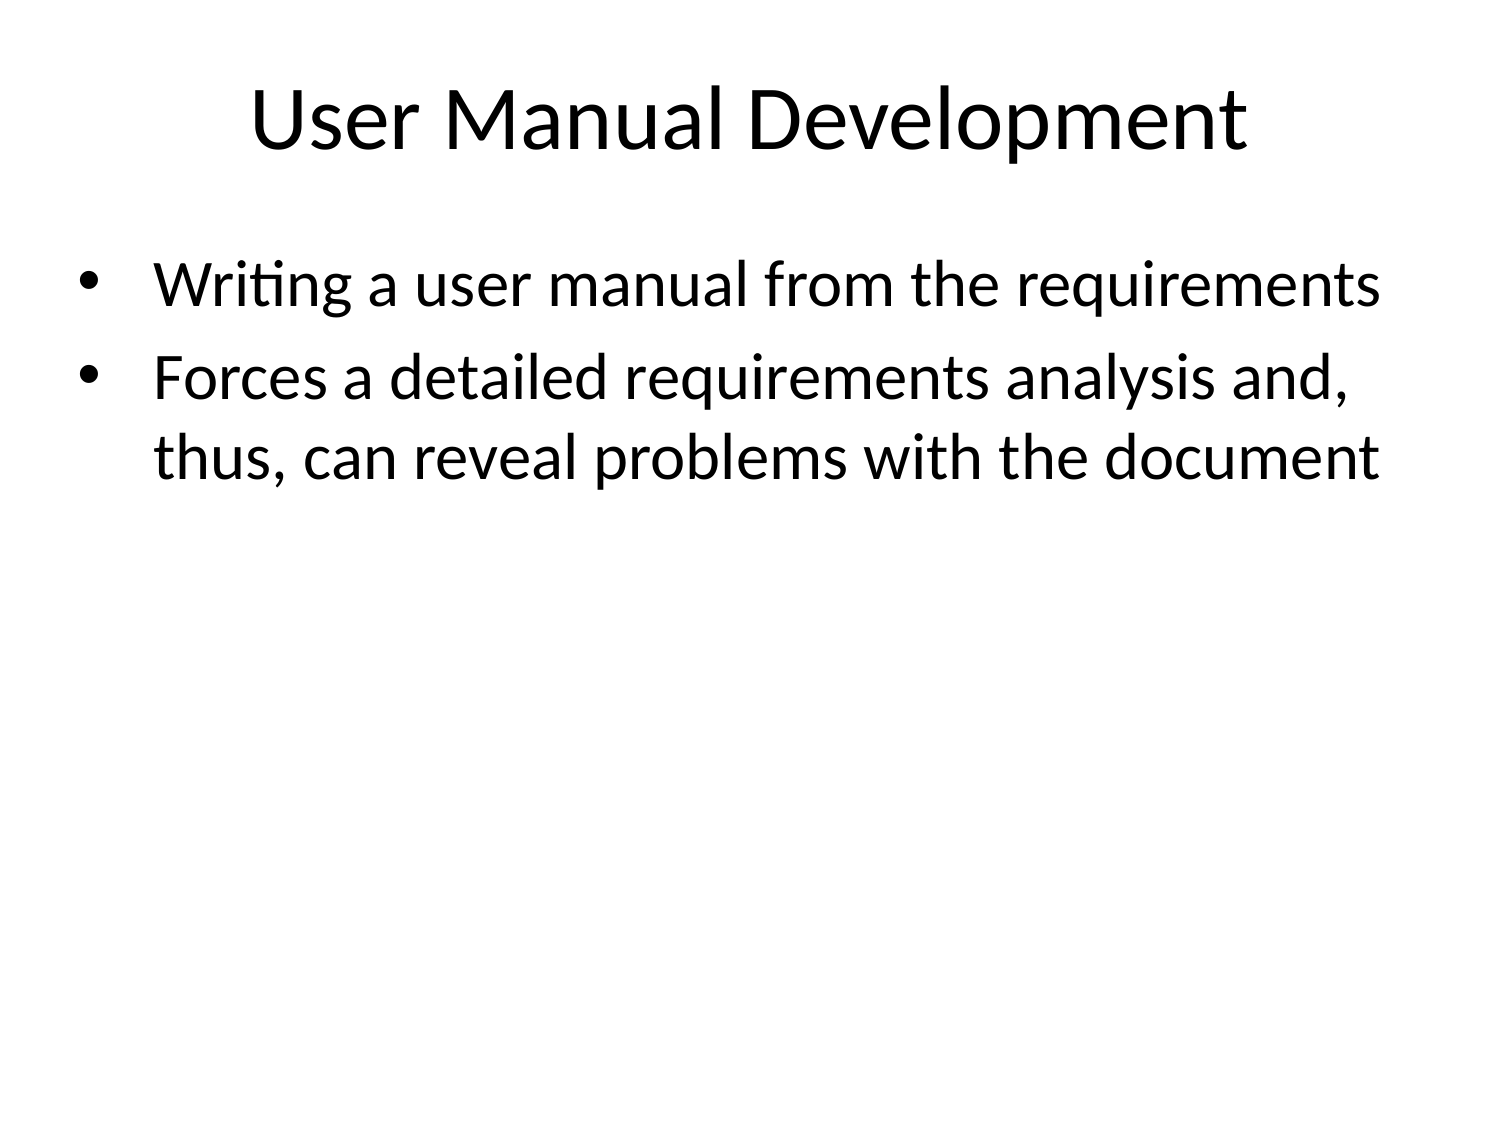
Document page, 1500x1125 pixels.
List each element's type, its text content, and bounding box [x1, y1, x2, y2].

title User Manual Development [75, 45, 1425, 175]
list Writing a user manual from the requirements Forces a detailed requirements analysis and, thus, can reveal problems with the document [62, 232, 1463, 1013]
